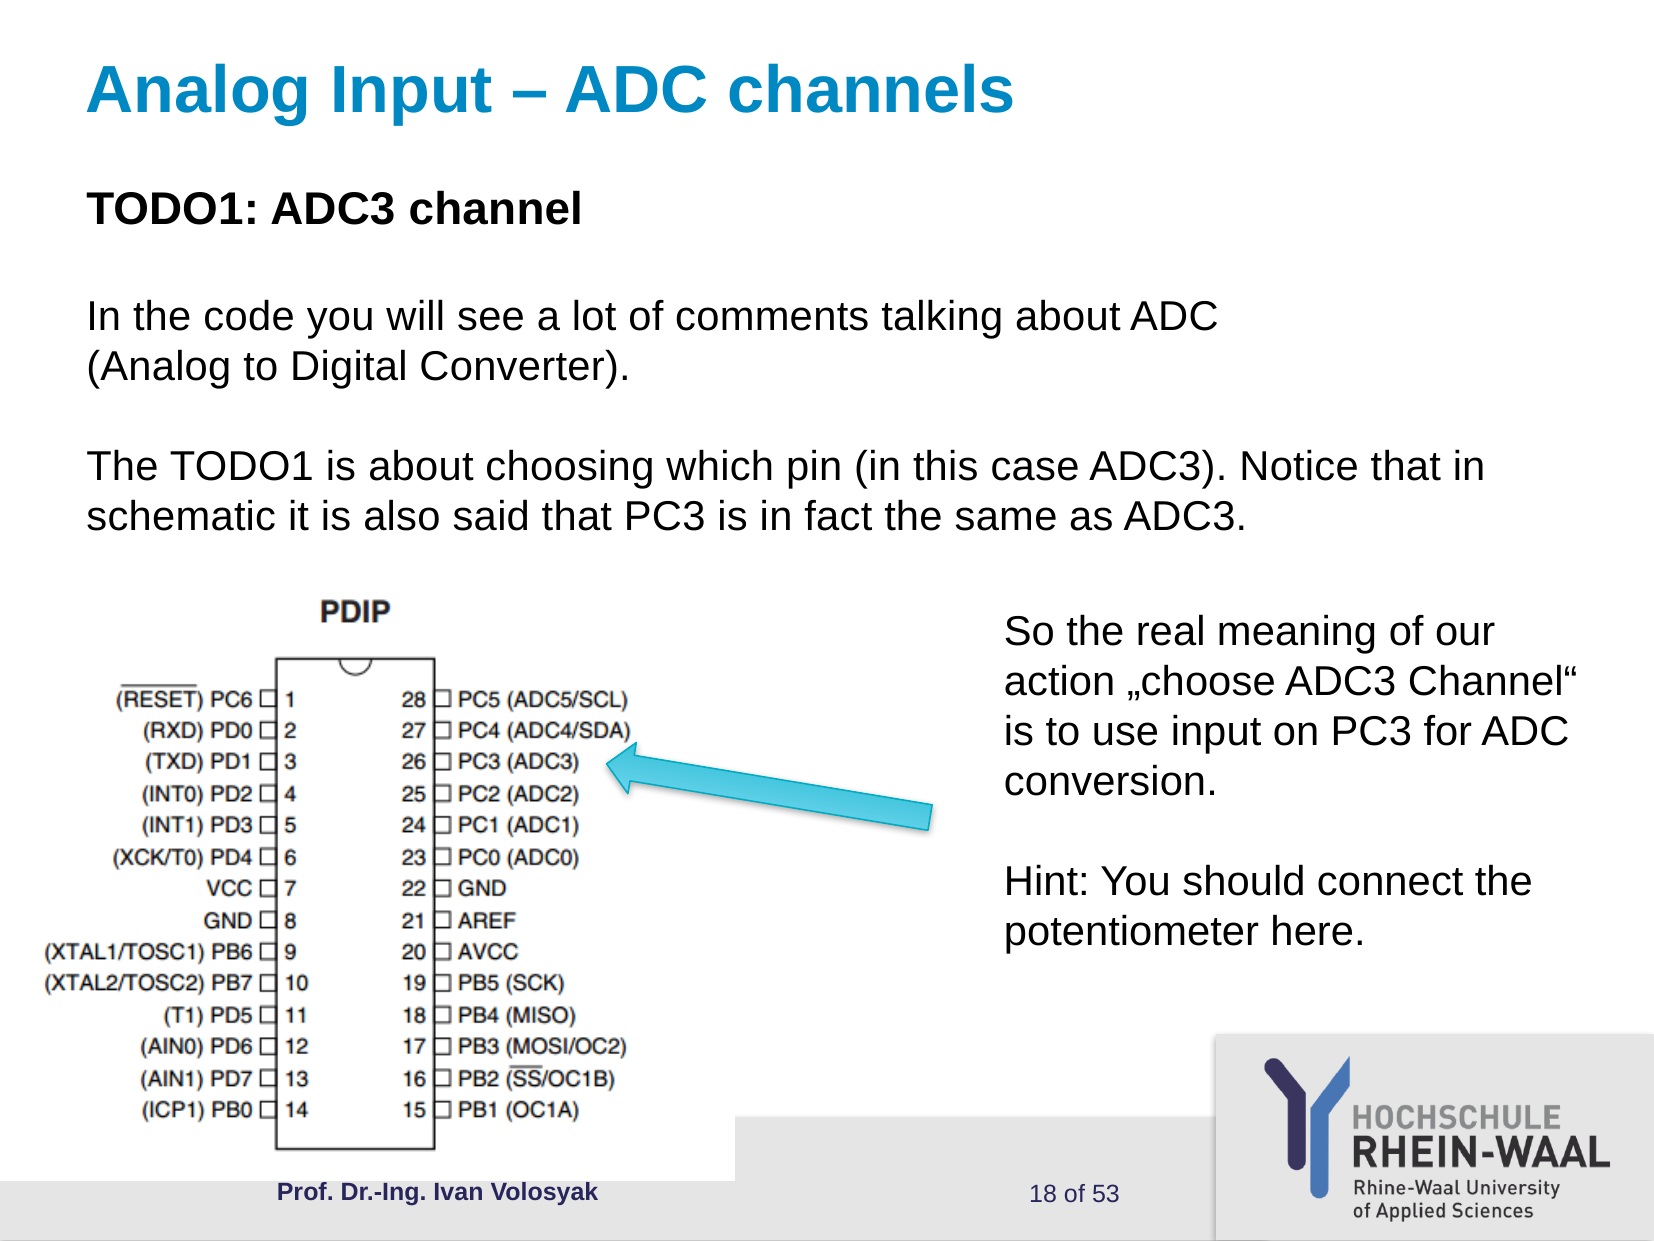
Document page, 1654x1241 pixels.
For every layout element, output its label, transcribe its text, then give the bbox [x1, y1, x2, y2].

picture [0, 582, 735, 1182]
text_box Analog Input – ADC channels [85, 41, 1575, 126]
footer Prof. Dr.-Ing. Ivan Volosyak [276, 1147, 990, 1214]
text_box [738, 771, 933, 832]
picture [1239, 966, 1633, 1241]
subtitle TODO1: ADC3 channel In the code you will see a lot of comments talking about ADC (Analog to Digital Converter). The TODO1 is about choosing which pin (in this case ADC3). Notice that in schematic it is also said that PC3 is in fact the same as ADC3. [86, 178, 1575, 1149]
text_box So the real meaning of our action „choose ADC3 Channel“ is to use input on PC3 for ADC conversion. Hint: You should connect the potentiometer here. [989, 596, 1595, 1012]
